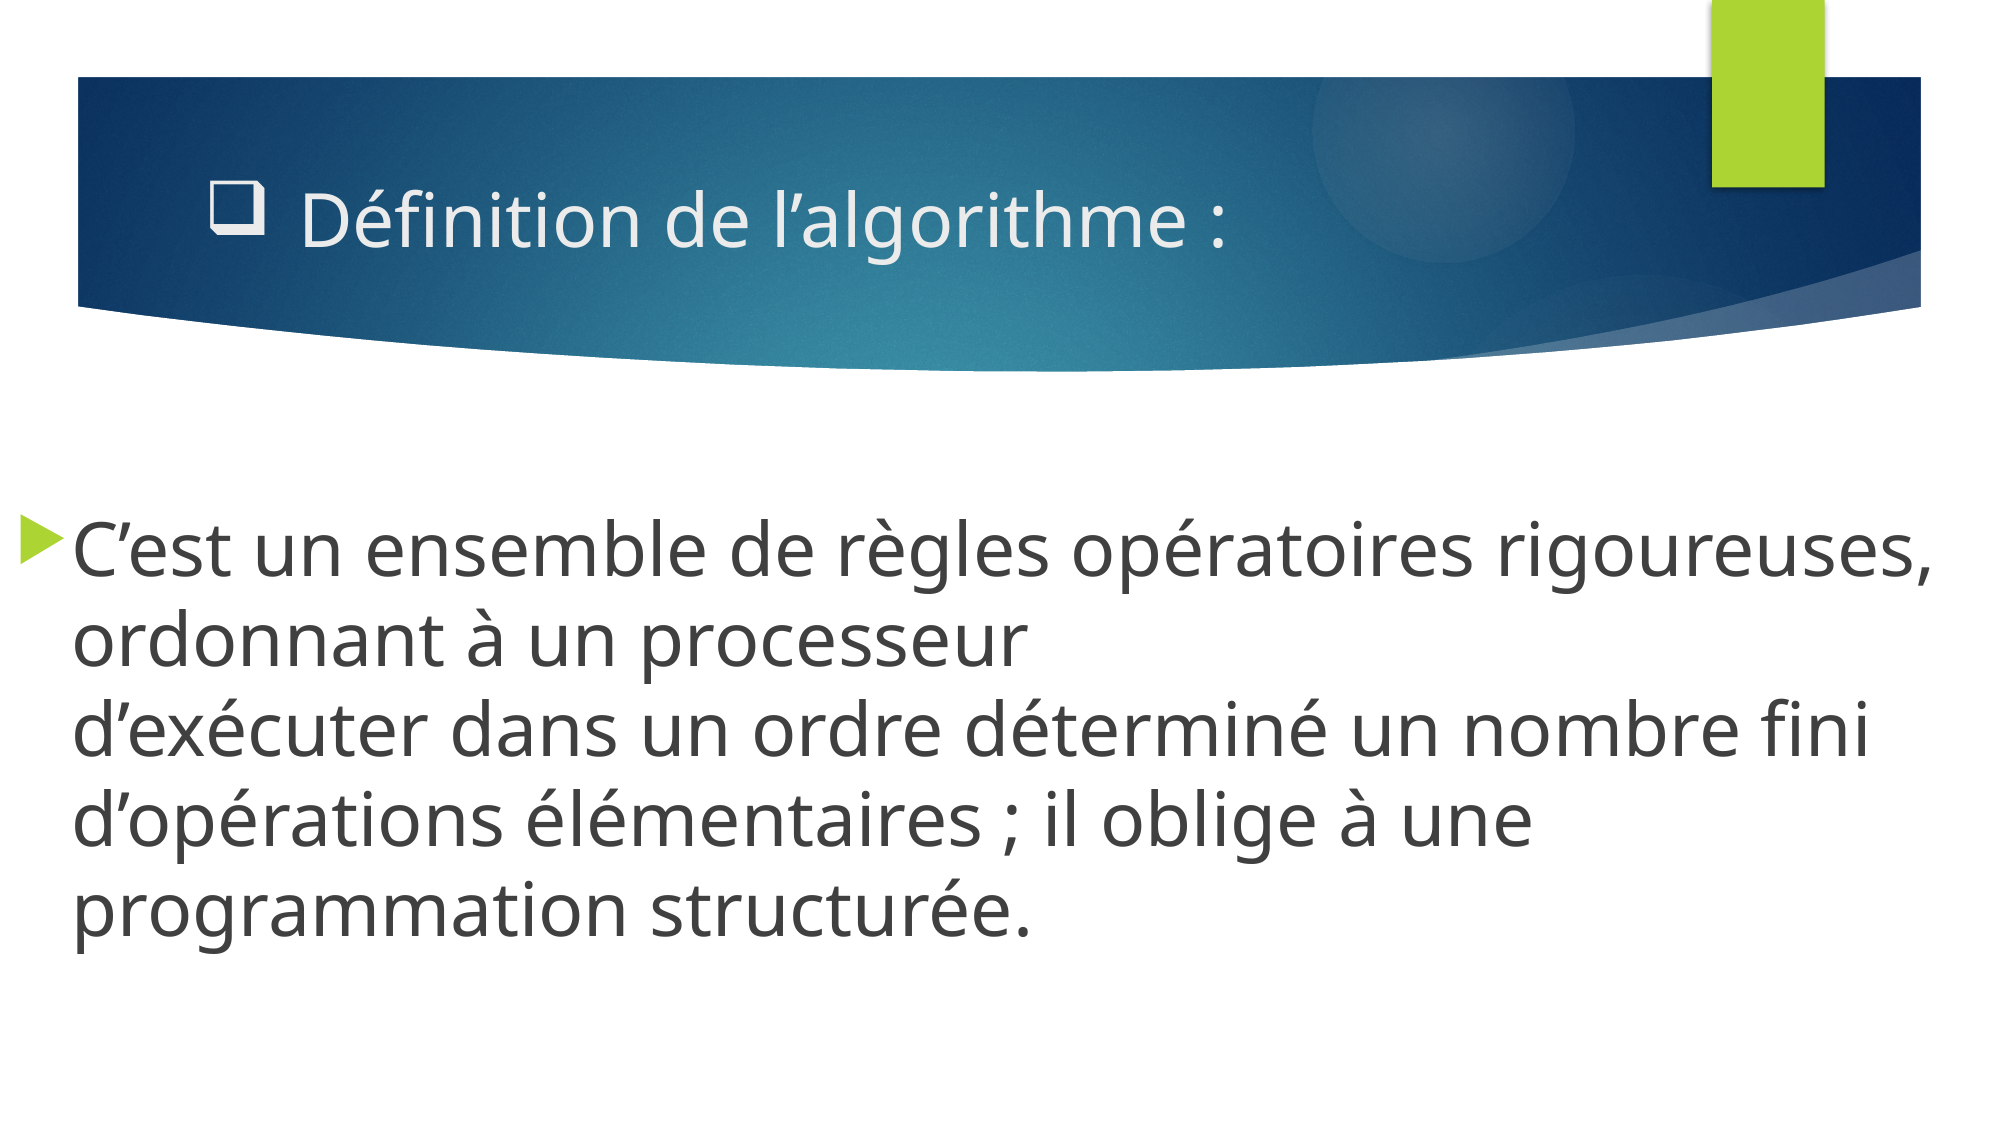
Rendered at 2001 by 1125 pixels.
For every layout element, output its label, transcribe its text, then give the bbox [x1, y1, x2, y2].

list C’est un ensemble de règles opératoires rigoureuses, ordonnant à un processeur d’exécuter dans un ordre déterminé un nombre fini d’opérations élémentaires ; il oblige à une programmation structurée. [0, 494, 2000, 1125]
title Définition de l’algorithme : [189, 159, 1627, 276]
